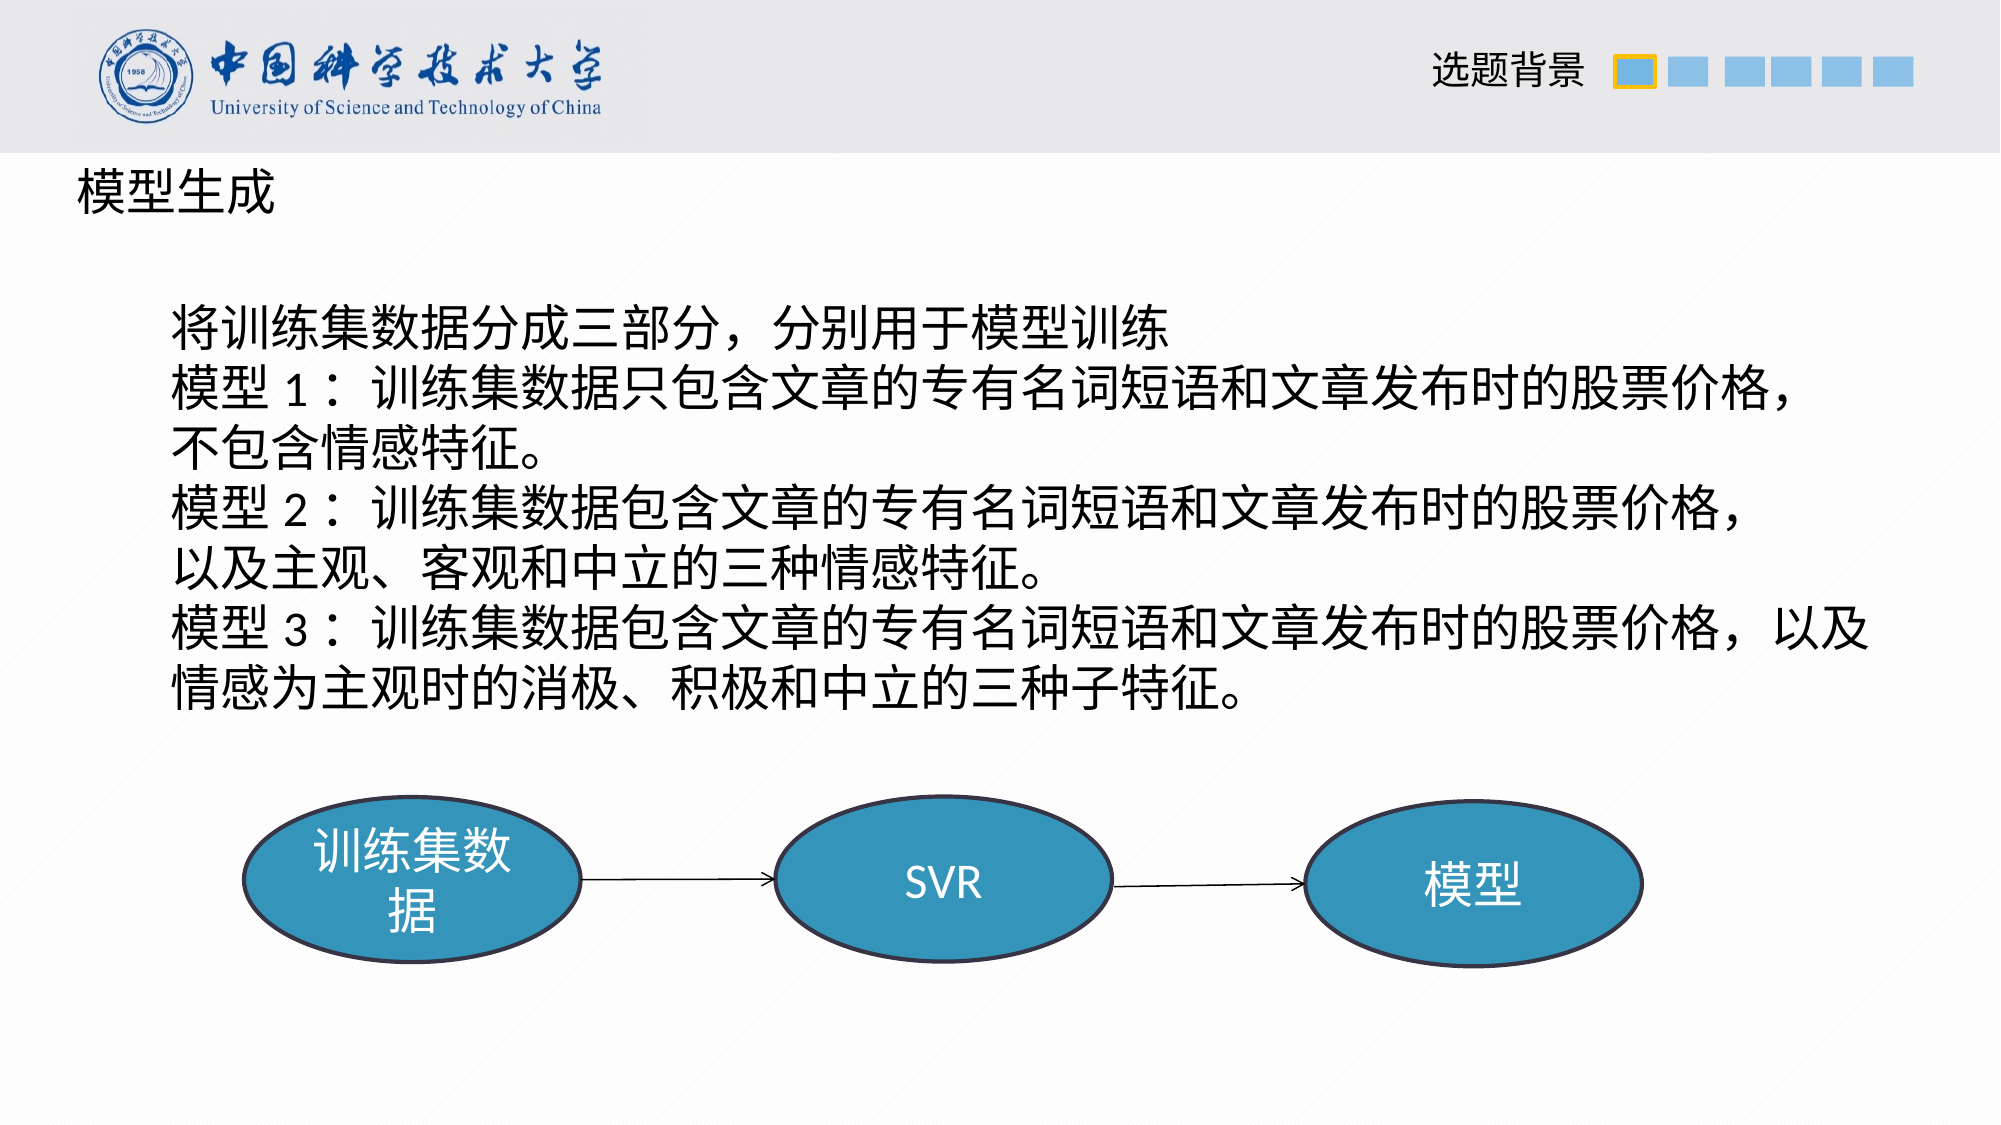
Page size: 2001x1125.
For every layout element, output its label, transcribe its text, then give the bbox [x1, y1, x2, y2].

text_box [1871, 54, 1916, 89]
text_box [1613, 54, 1657, 89]
text_box 选题背景 [1416, 38, 1914, 100]
text_box [1820, 54, 1864, 89]
text_box 模型生成 [61, 152, 292, 228]
text_box 模型 [1303, 799, 1645, 969]
picture [70, 7, 654, 146]
text_box SVR [773, 794, 1115, 964]
text_box 训练集数据 [241, 794, 583, 965]
text_box 将训练集数据分成三部分，分别用于模型训练 模型1：训练集数据只包含文章的专有名词短语和文章发布时的股票价格， 不包含情感特征。 模型2：训练集数据包含文章的专有名词短语和文章发布时的股票价格， 以及主观、客观和中立的三种情感特征。 模型3：训练集数据包含文章的专有名词短语和文章发布时的股票价格，以及 情感为主观时的消极、积极和中立的三种子特征。 [156, 289, 1885, 724]
text_box [1666, 54, 1710, 89]
text_box [1769, 54, 1813, 89]
text_box [1723, 54, 1767, 89]
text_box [1113, 883, 1306, 887]
